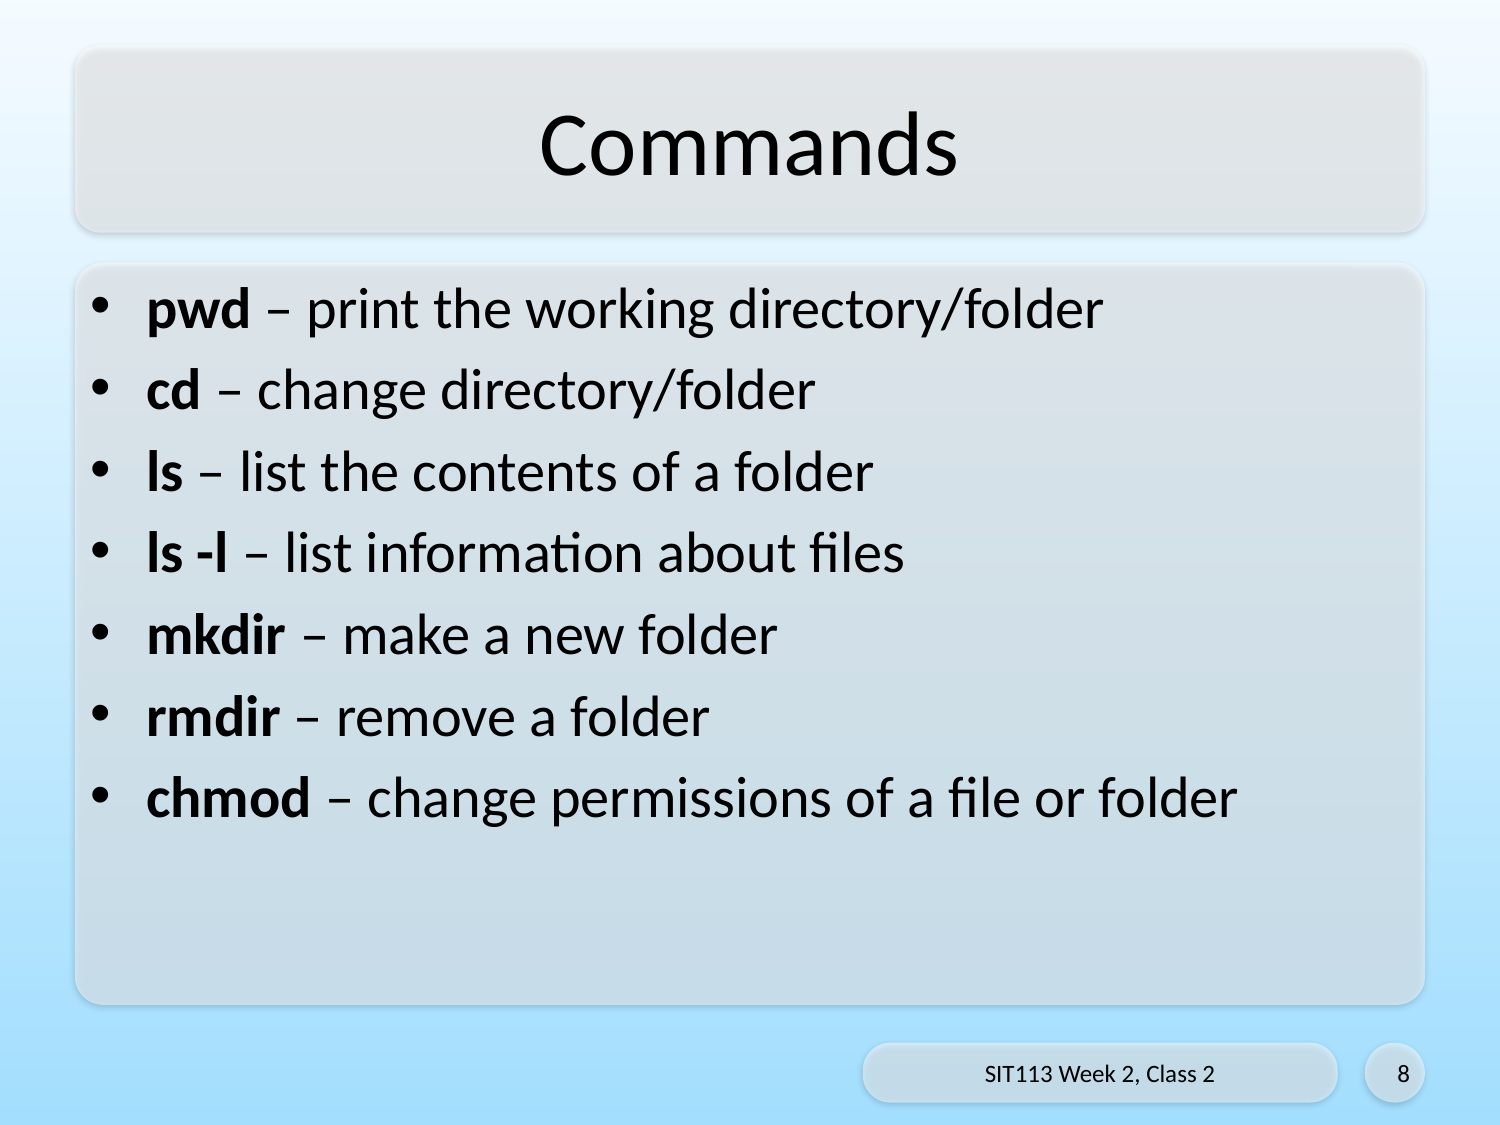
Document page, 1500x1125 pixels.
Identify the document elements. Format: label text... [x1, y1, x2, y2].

title Commands [75, 45, 1425, 233]
list pwd – print the working directory/folder cd – change directory/folder ls – list the contents of a folder ls -l – list information about files mkdir – make a new folder rmdir – remove a folder chmod – change permissions of a file or folder [75, 262, 1425, 1005]
footer SIT113 Week 2, Class 2 [862, 1042, 1338, 1103]
slide_number 8 [1364, 1042, 1425, 1103]
